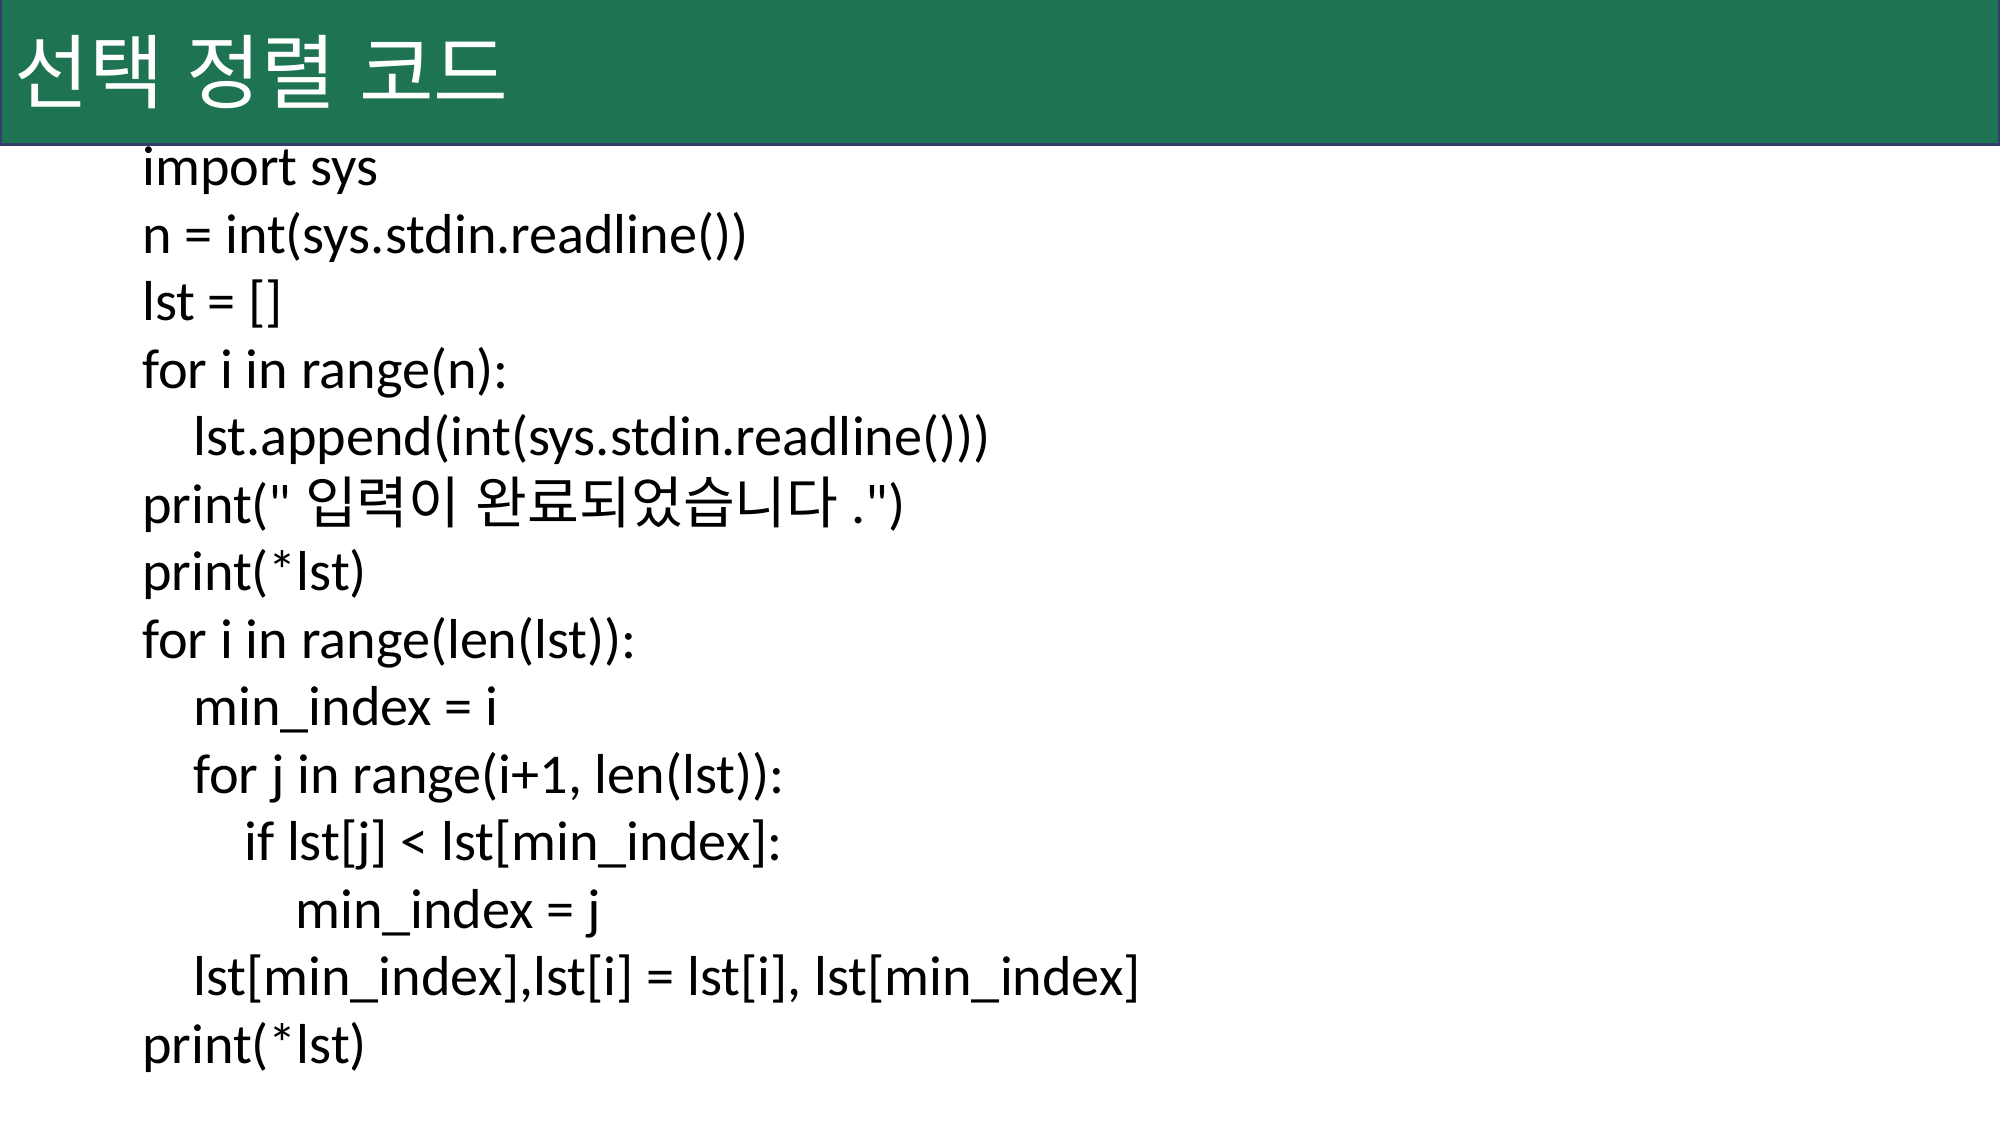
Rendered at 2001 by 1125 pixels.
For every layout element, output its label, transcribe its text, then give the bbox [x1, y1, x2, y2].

text_box 선택 정렬 코드 [0, 0, 2000, 146]
text_box import sys n = int(sys.stdin.readline()) lst = [] for i in range(n): lst.append(int(sys.stdin.readline())) print("입력이 완료되었습니다.") print(*lst) for i in range(len(lst)): min_index = i for j in range(i+1, len(lst)): if lst[j] < lst[min_index]: min_index = j lst[min_index],lst[i] = lst[i], lst[min_index] print(*lst) [127, 121, 1873, 1125]
